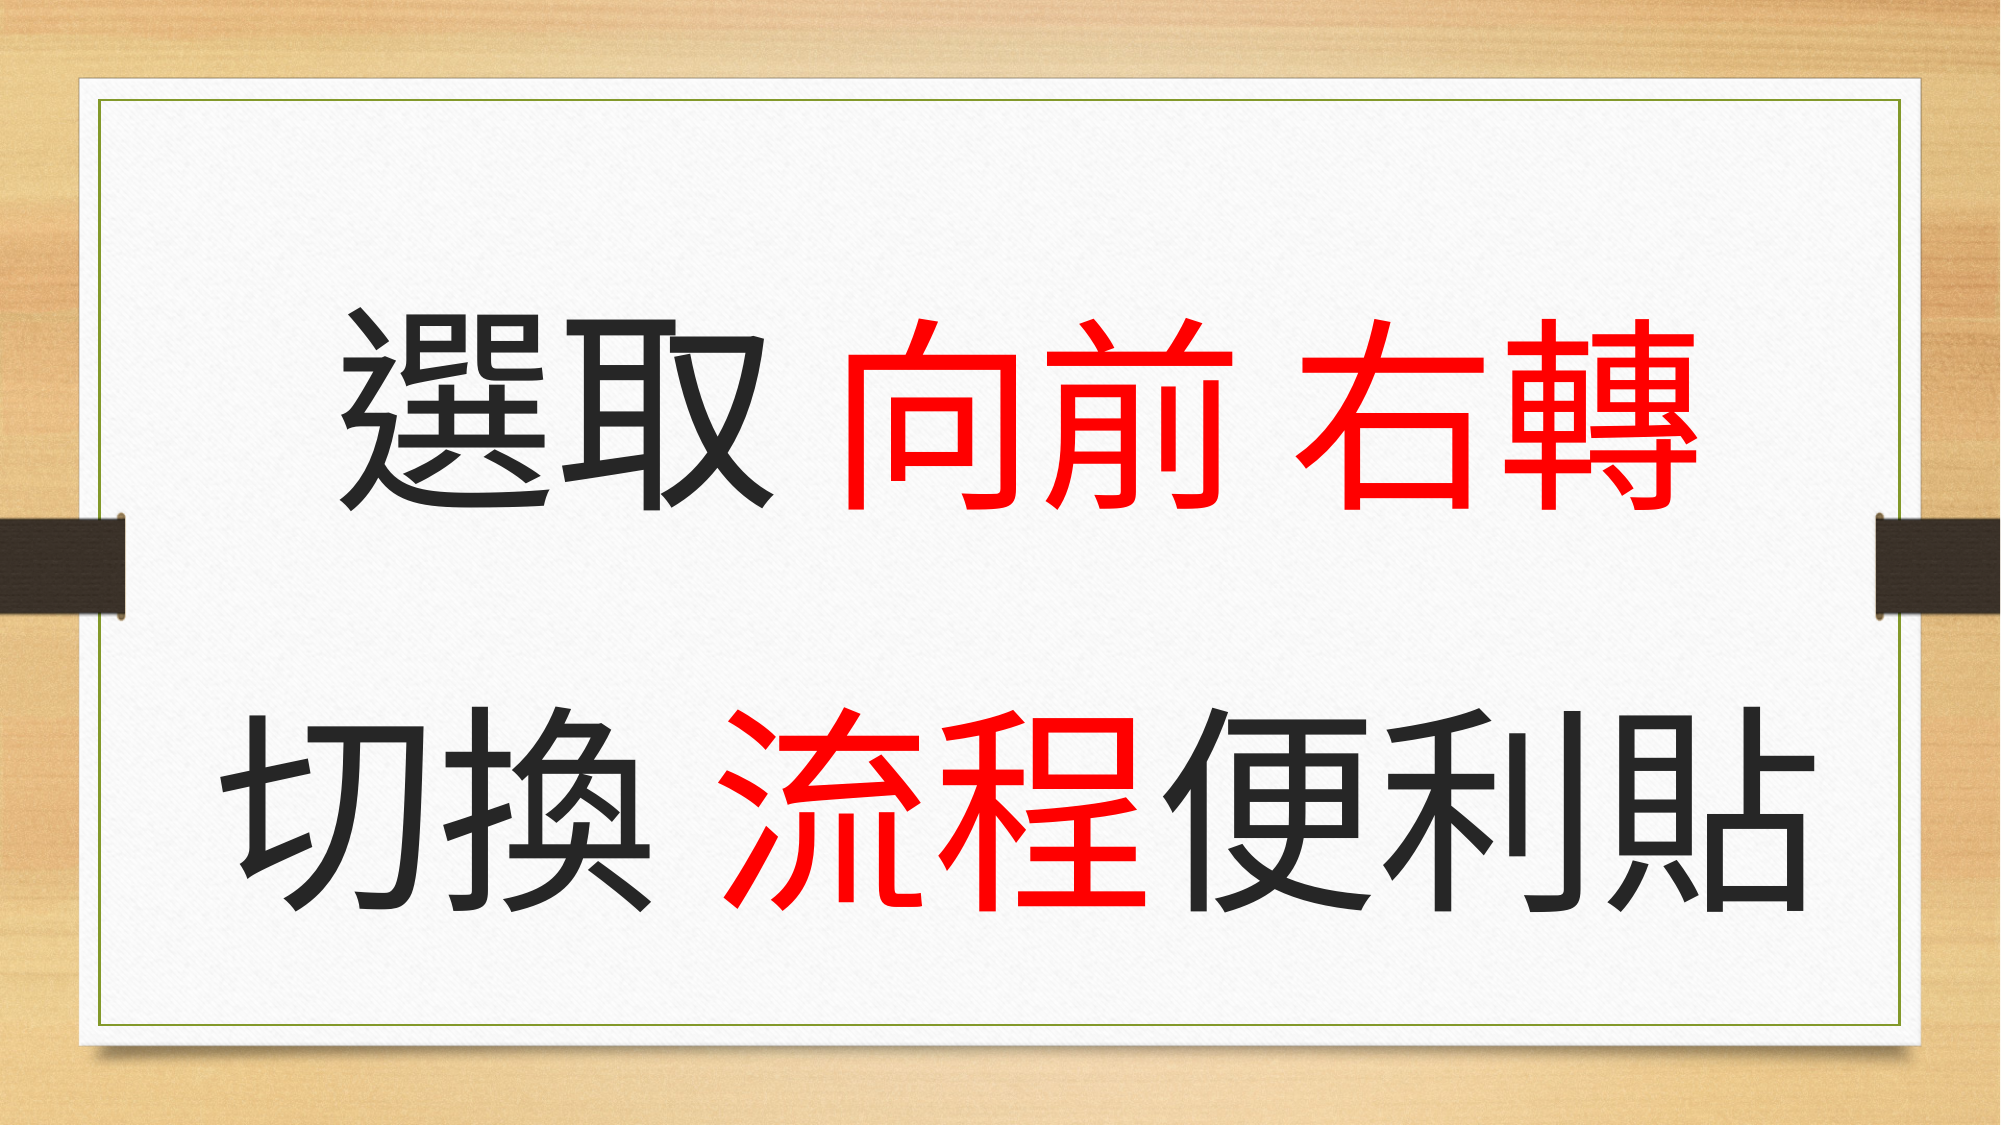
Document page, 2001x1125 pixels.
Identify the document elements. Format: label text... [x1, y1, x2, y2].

picture [0, 0, 2001, 1125]
title 選取 向前 右轉 切換 流程便利貼 [164, 121, 1874, 956]
